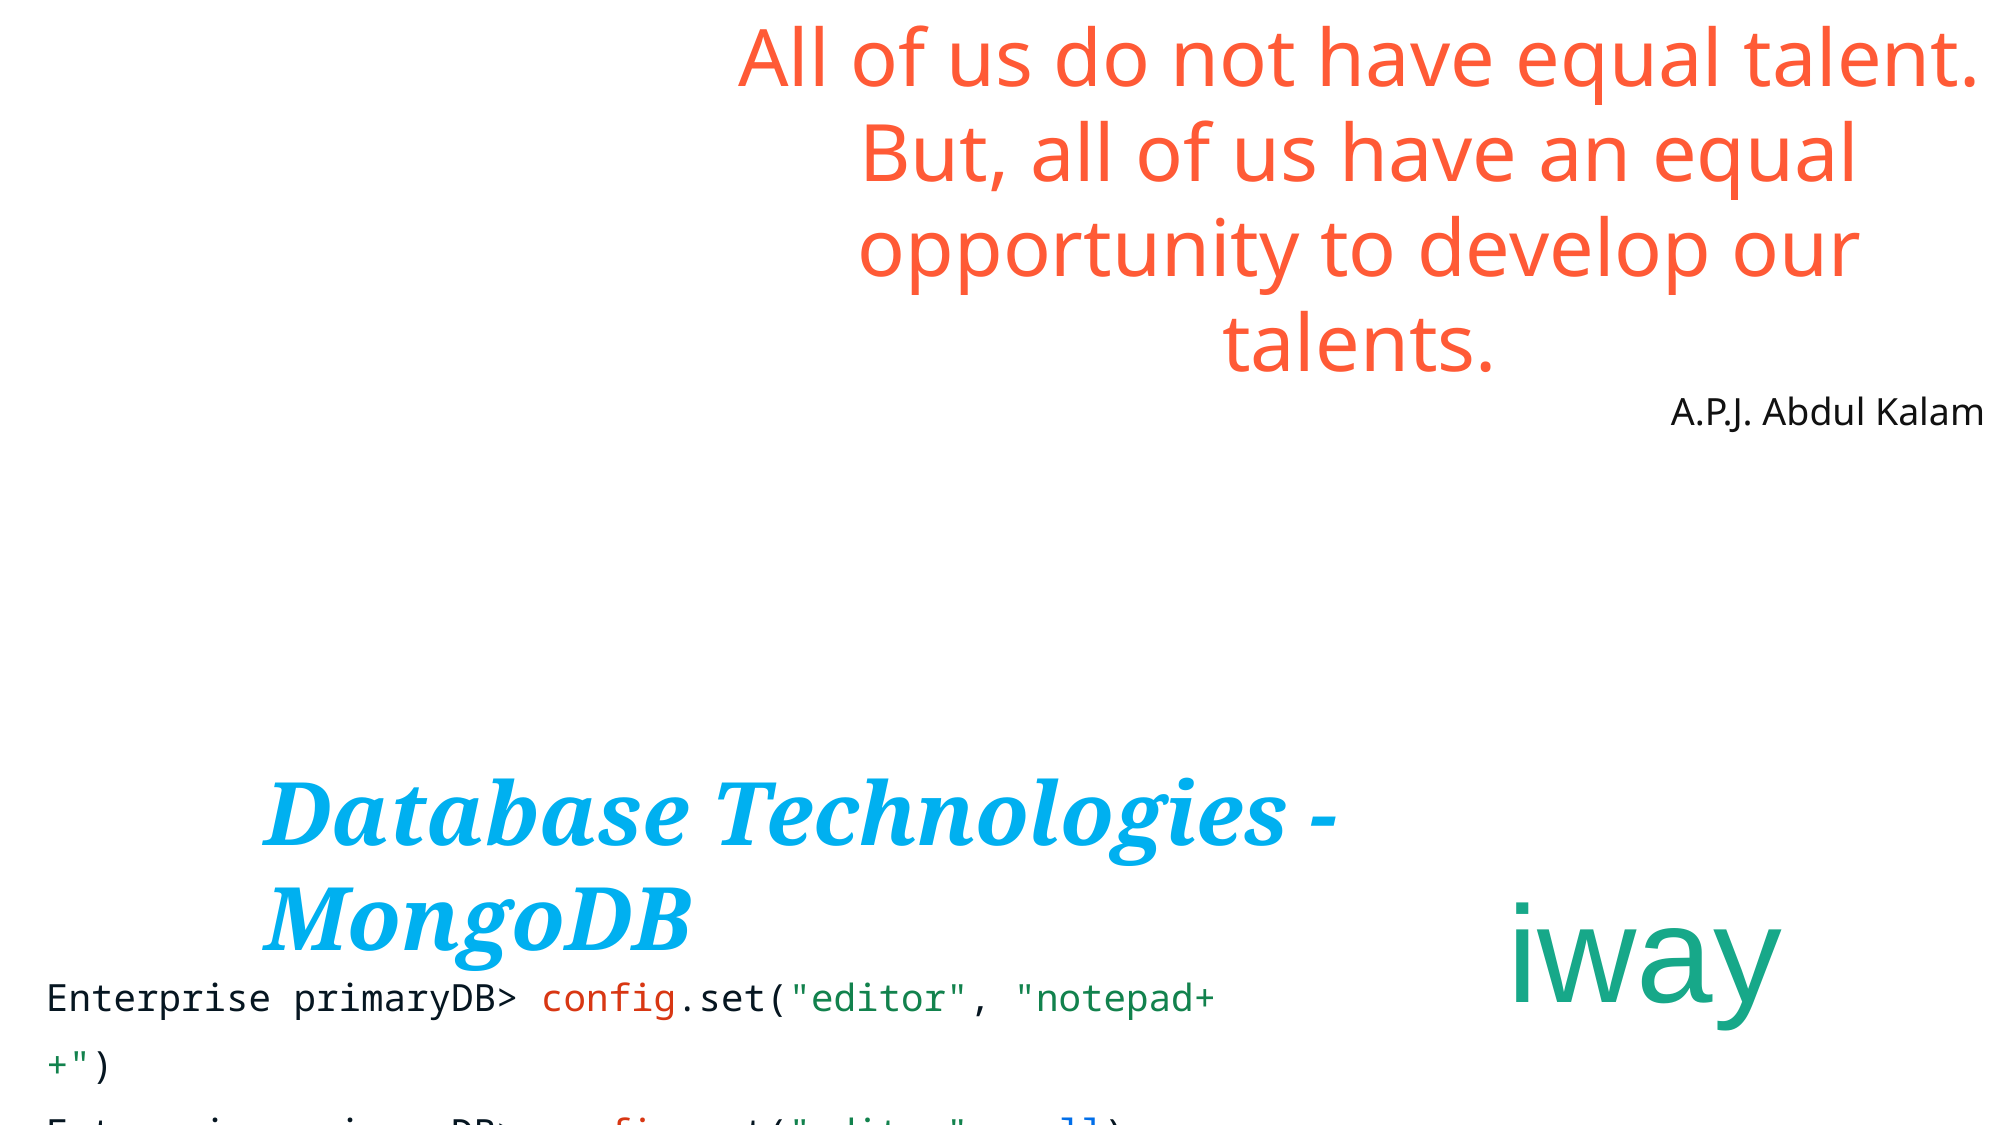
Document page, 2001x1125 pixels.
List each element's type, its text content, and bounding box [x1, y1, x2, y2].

text_box iway [672, 857, 1797, 946]
text_box All of us do not have equal talent. But, all of us have an equal opportunity to develop our talents. A.P.J. Abdul Kalam [719, 0, 2000, 440]
title Database Technologies - MongoDB [249, 750, 1750, 913]
text_box Enterprise primaryDB> config.set("editor", "notepad++") Enterprise primaryDB> config.set("editor", null) [31, 943, 1296, 1125]
